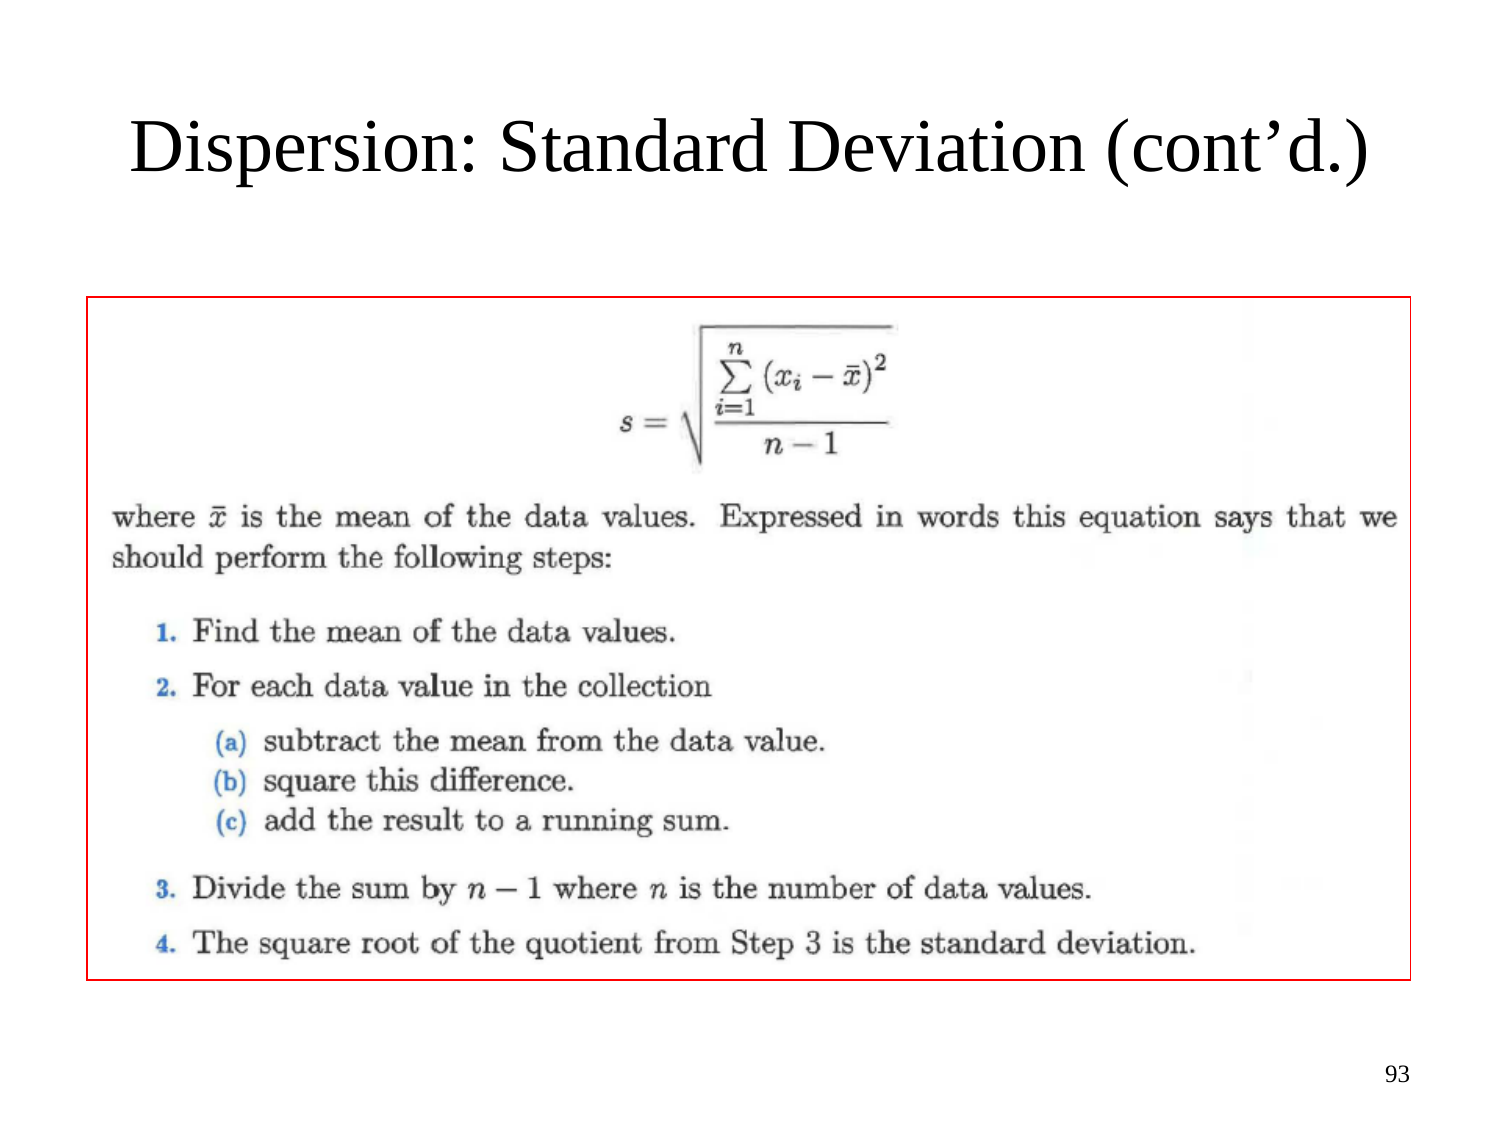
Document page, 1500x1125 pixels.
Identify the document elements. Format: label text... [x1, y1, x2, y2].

title Dispersion: Standard Deviation (cont’d.) [112, 46, 1388, 235]
slide_number 93 [1074, 1042, 1425, 1103]
picture [87, 297, 1410, 980]
